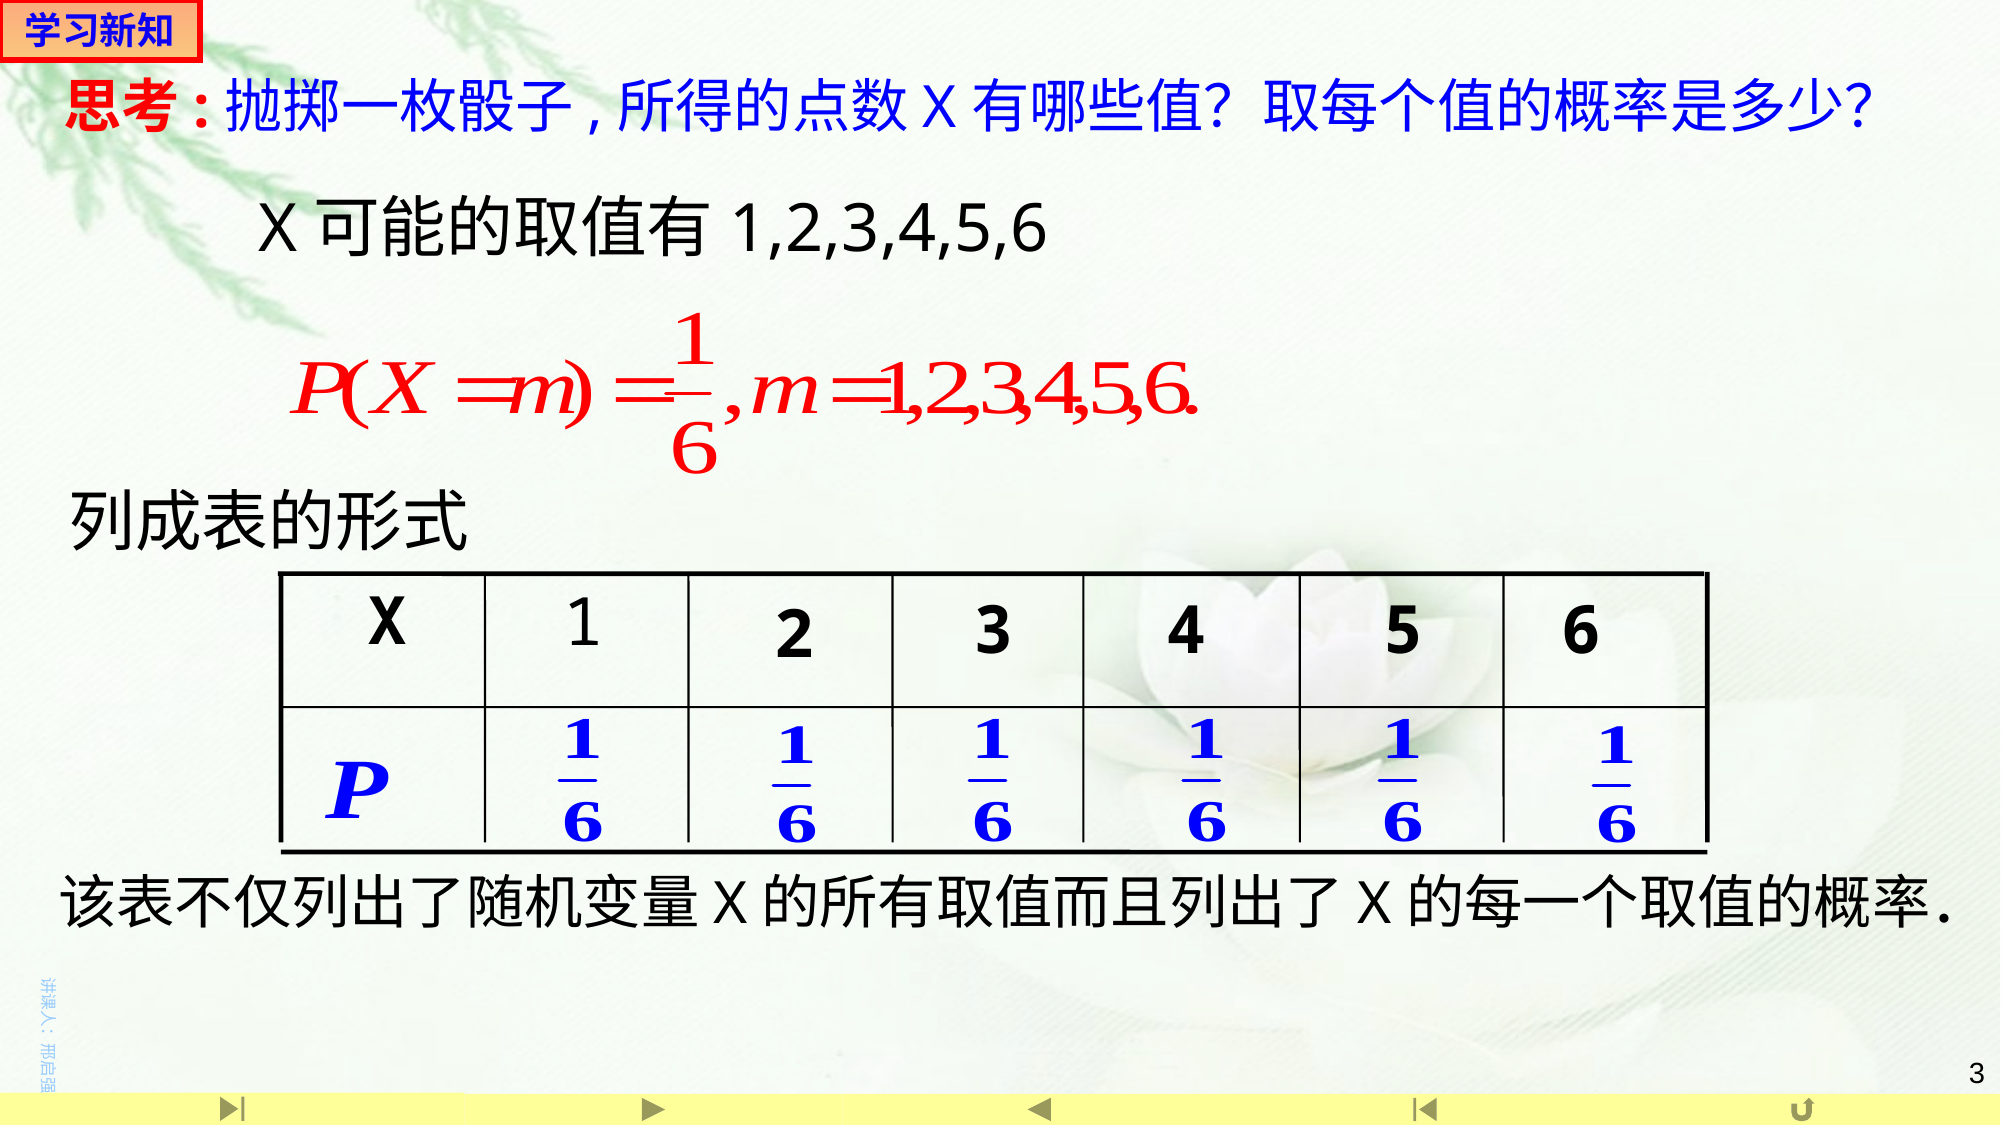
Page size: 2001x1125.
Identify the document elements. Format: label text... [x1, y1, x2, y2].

picture [0, 0, 2001, 1125]
text_box 学习新知 [0, 0, 200, 60]
text_box 列成表的形式 [53, 471, 792, 566]
text_box X可能的取值有1,2,3,4,5,6 [243, 177, 1071, 273]
text_box 思考:抛掷一枚骰子,所得的点数X有哪些值？取每个值的概率是多少？ [48, 61, 1937, 147]
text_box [277, 570, 1708, 853]
text_box 该表不仅列出了随机变量X的所有取值而且列出了X的每一个取值的概率． [43, 857, 1954, 942]
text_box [276, 290, 1202, 486]
